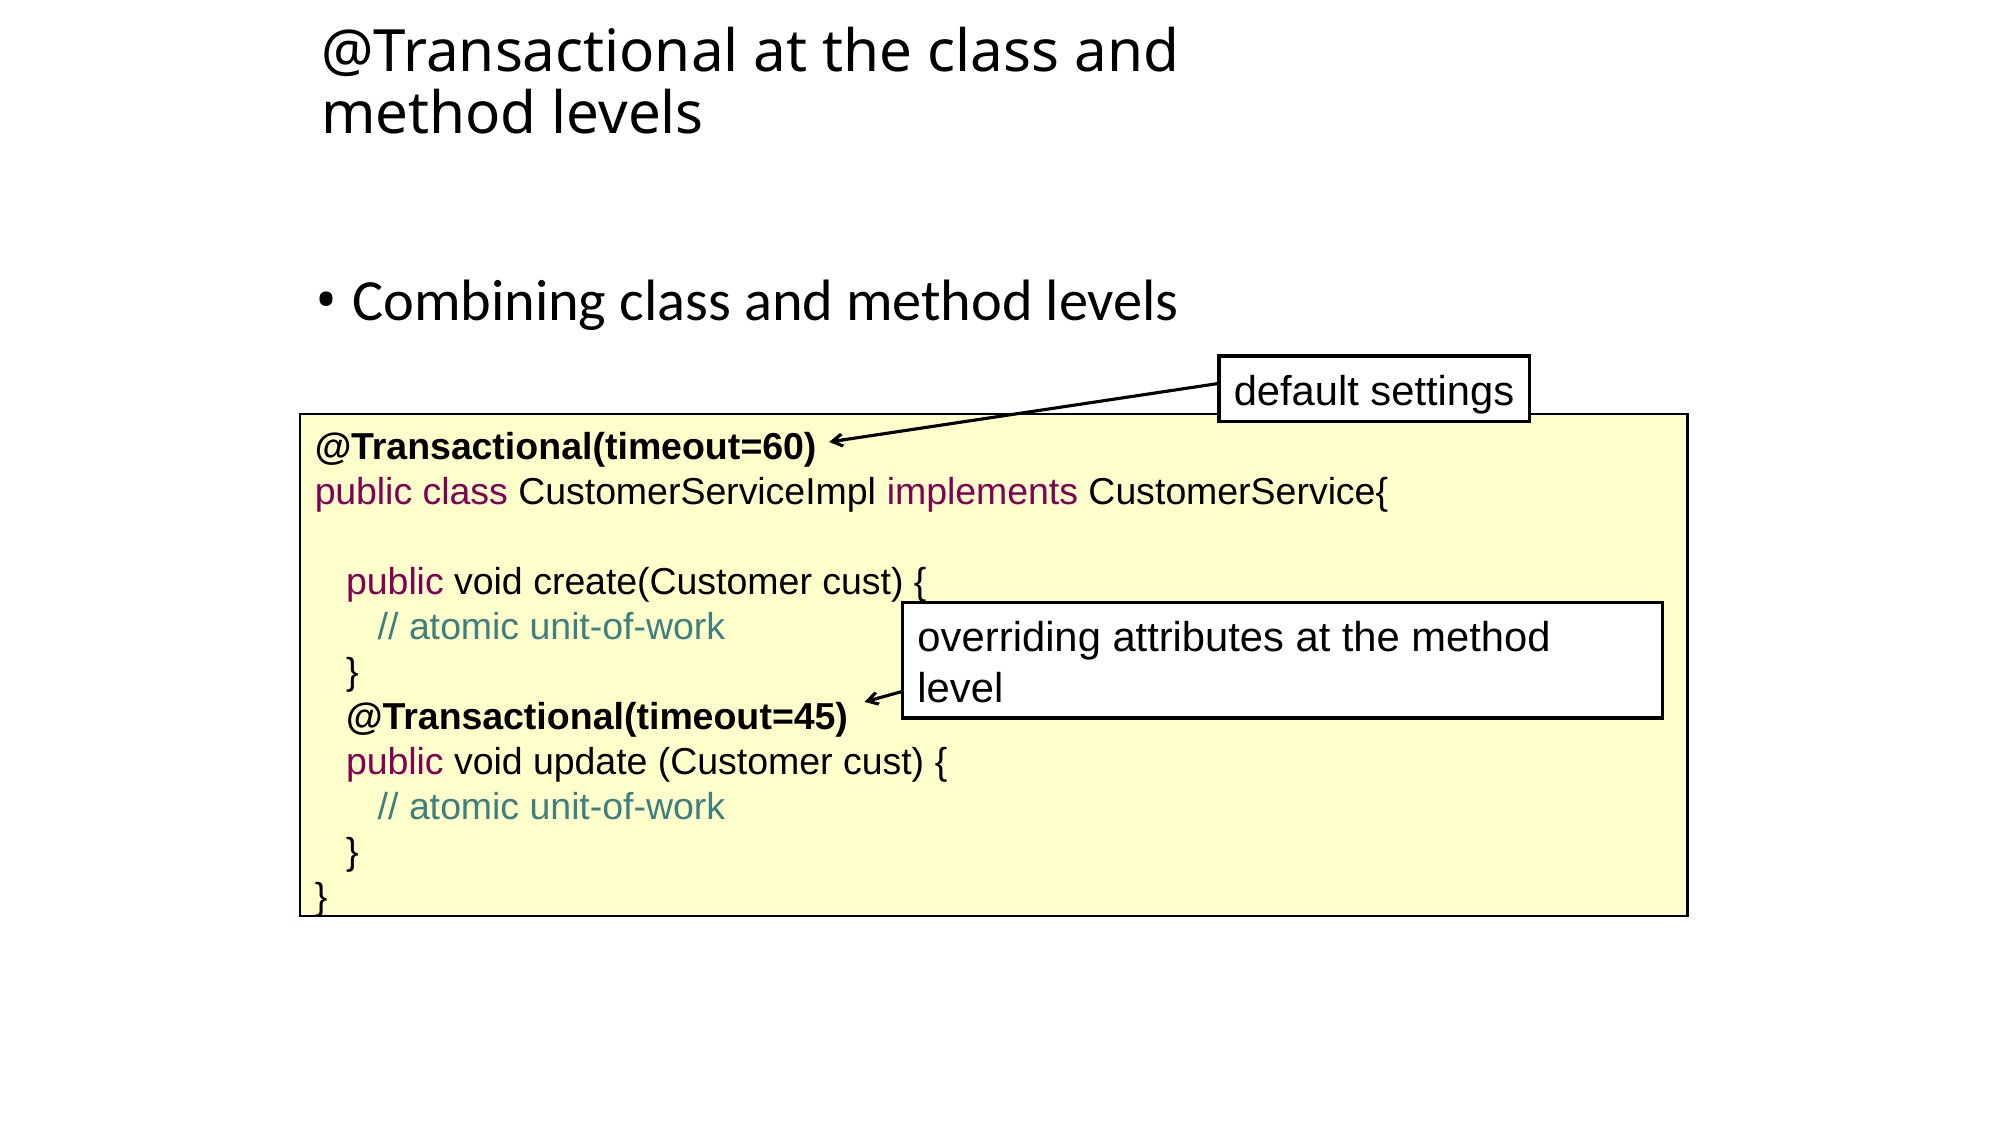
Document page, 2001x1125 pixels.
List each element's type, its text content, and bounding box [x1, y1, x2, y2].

text_box default settings [1218, 355, 1530, 422]
text_box [829, 383, 1218, 447]
title @Transactional at the class and method levels [306, 13, 1339, 217]
text_box [864, 691, 902, 706]
list Combining class and method levels [300, 262, 1575, 414]
text_box @Transactional(timeout=60) public class CustomerServiceImpl implements CustomerService{ public void create(Customer cust) { // atomic unit-of-work } @Transactional(timeout=45) public void update (Customer cust) { // atomic unit-of-work } } [300, 414, 1688, 916]
text_box overriding attributes at the method level [902, 602, 1663, 718]
